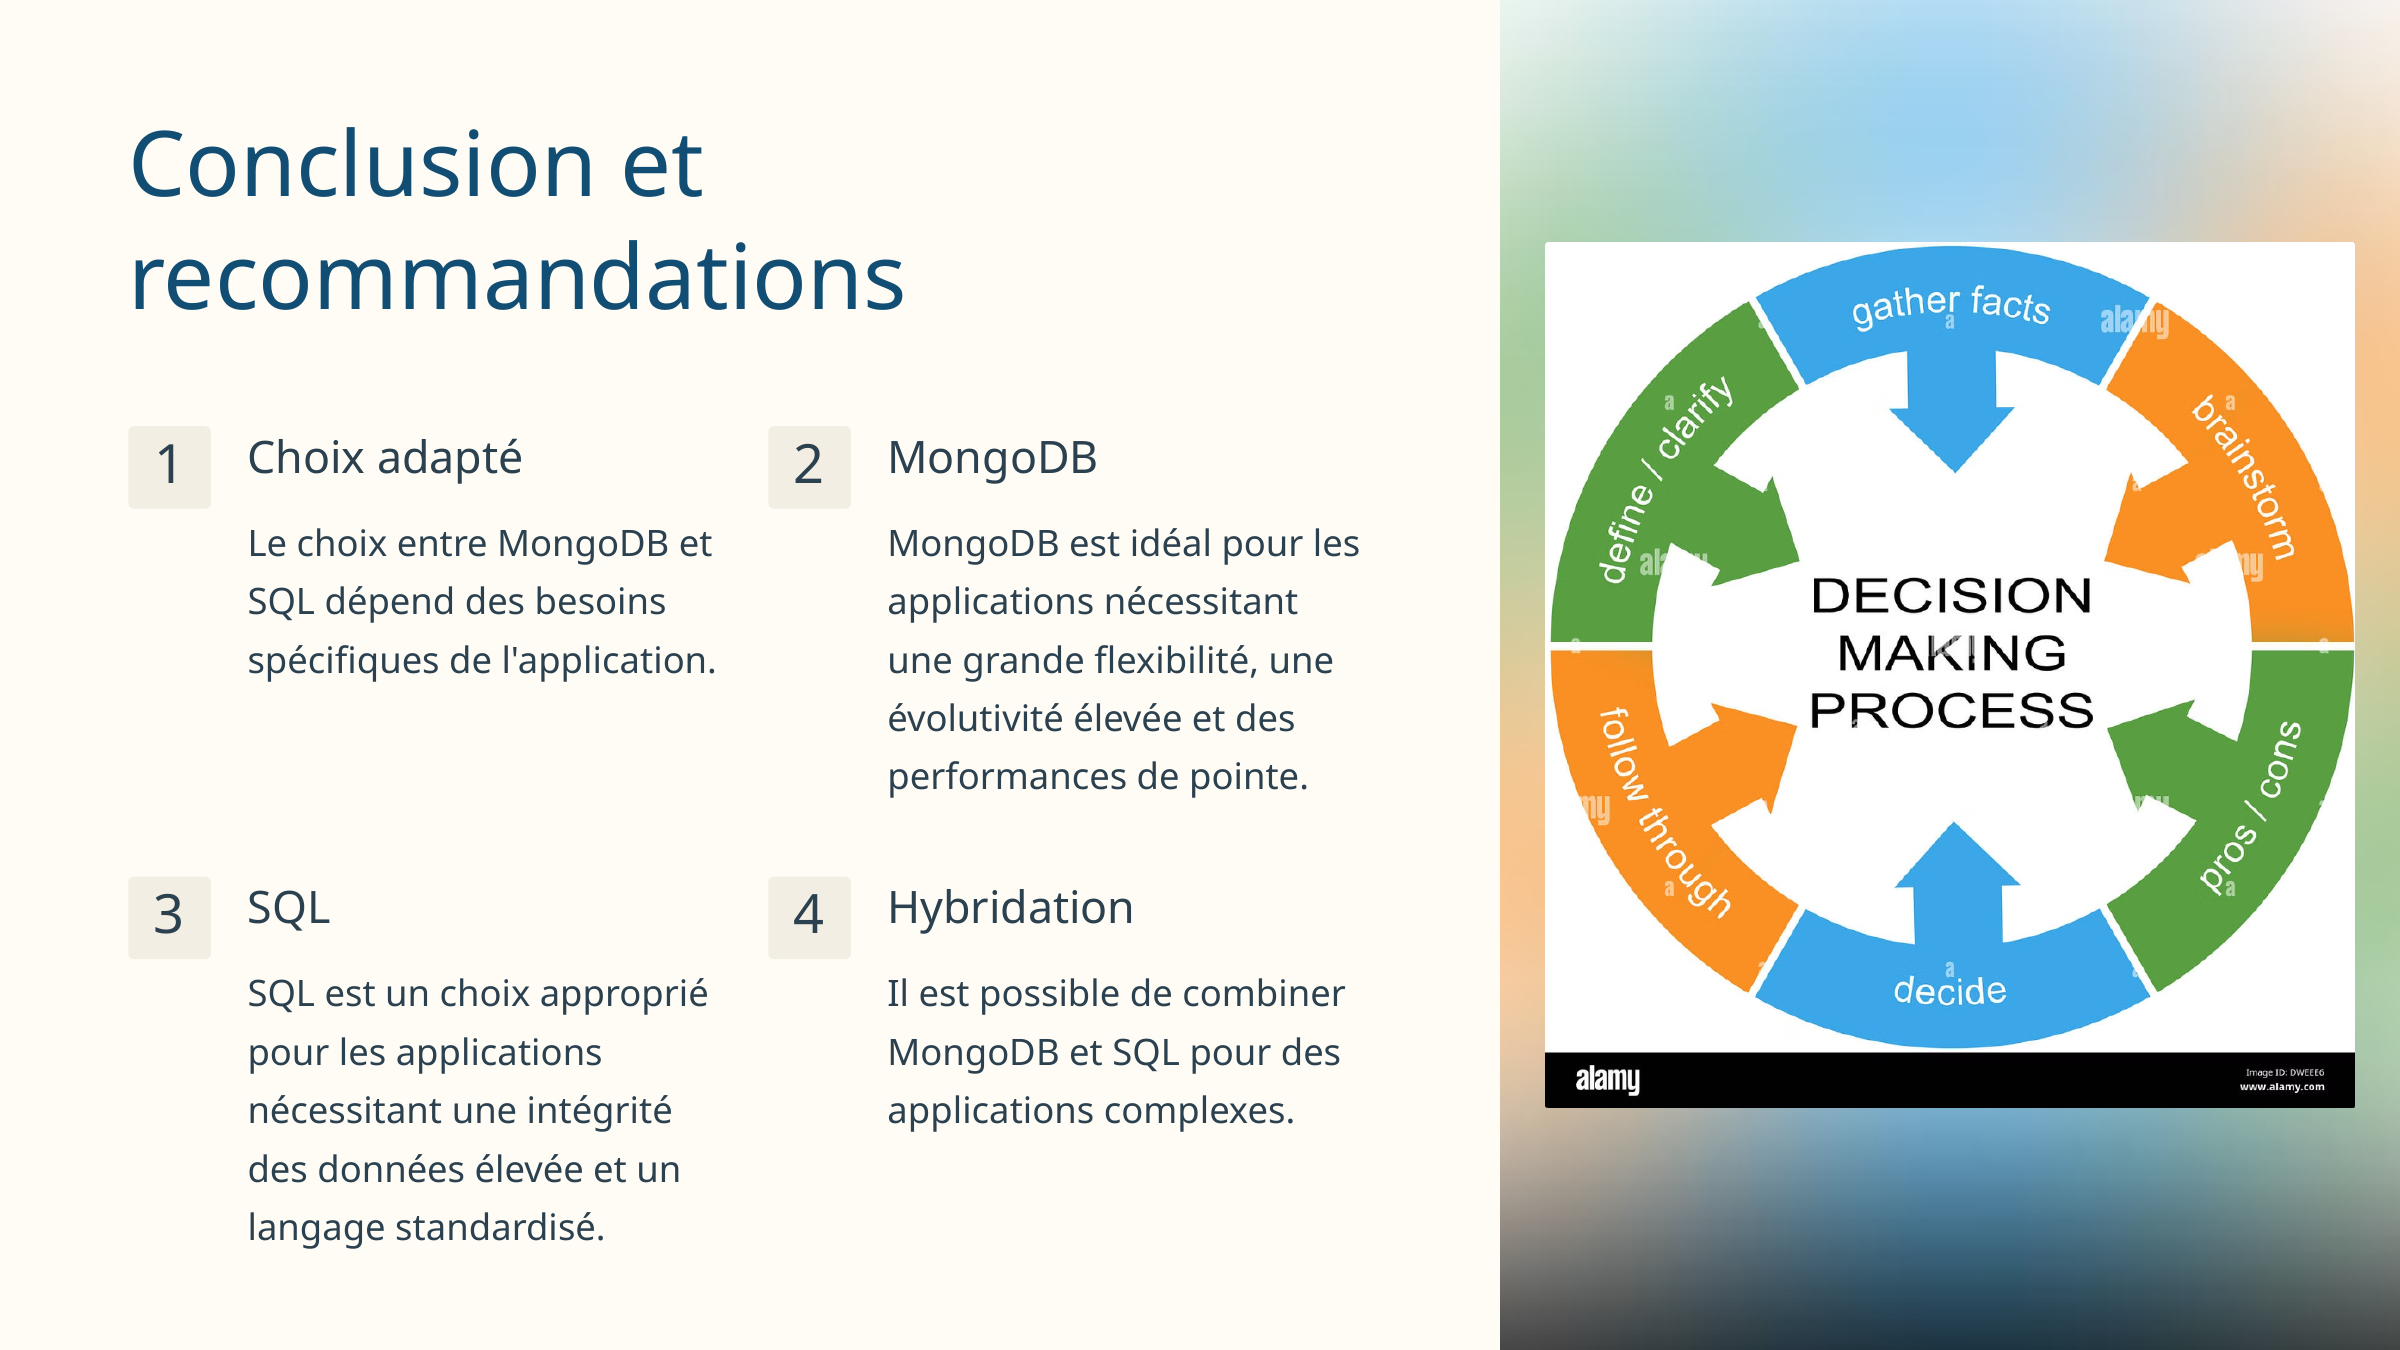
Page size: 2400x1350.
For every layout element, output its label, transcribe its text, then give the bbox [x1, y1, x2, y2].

text_box SQL est un choix approprié pour les applications nécessitant une intégrité des données élevée et un langage standardisé. [247, 955, 732, 1250]
text_box MongoDB est idéal pour les applications nécessitant une grande flexibilité, une évolutivité élevée et des performances de pointe. [887, 505, 1372, 799]
text_box 3 [154, 890, 185, 946]
text_box 1 [156, 439, 183, 495]
text_box Choix adapté [247, 426, 706, 484]
text_box SQL [247, 876, 706, 934]
text_box 2 [794, 439, 825, 495]
text_box [128, 876, 211, 960]
text_box Hybridation [887, 876, 1346, 934]
picture [1499, 0, 2400, 1350]
text_box Le choix entre MongoDB et SQL dépend des besoins spécifiques de l'application. [247, 505, 732, 682]
text_box MongoDB [887, 426, 1346, 484]
text_box [768, 876, 851, 960]
text_box Il est possible de combiner MongoDB et SQL pour des applications complexes. [887, 955, 1372, 1132]
text_box [768, 426, 851, 509]
text_box [128, 426, 211, 509]
text_box Conclusion et recommandations [128, 100, 1372, 330]
text_box 4 [791, 890, 828, 946]
